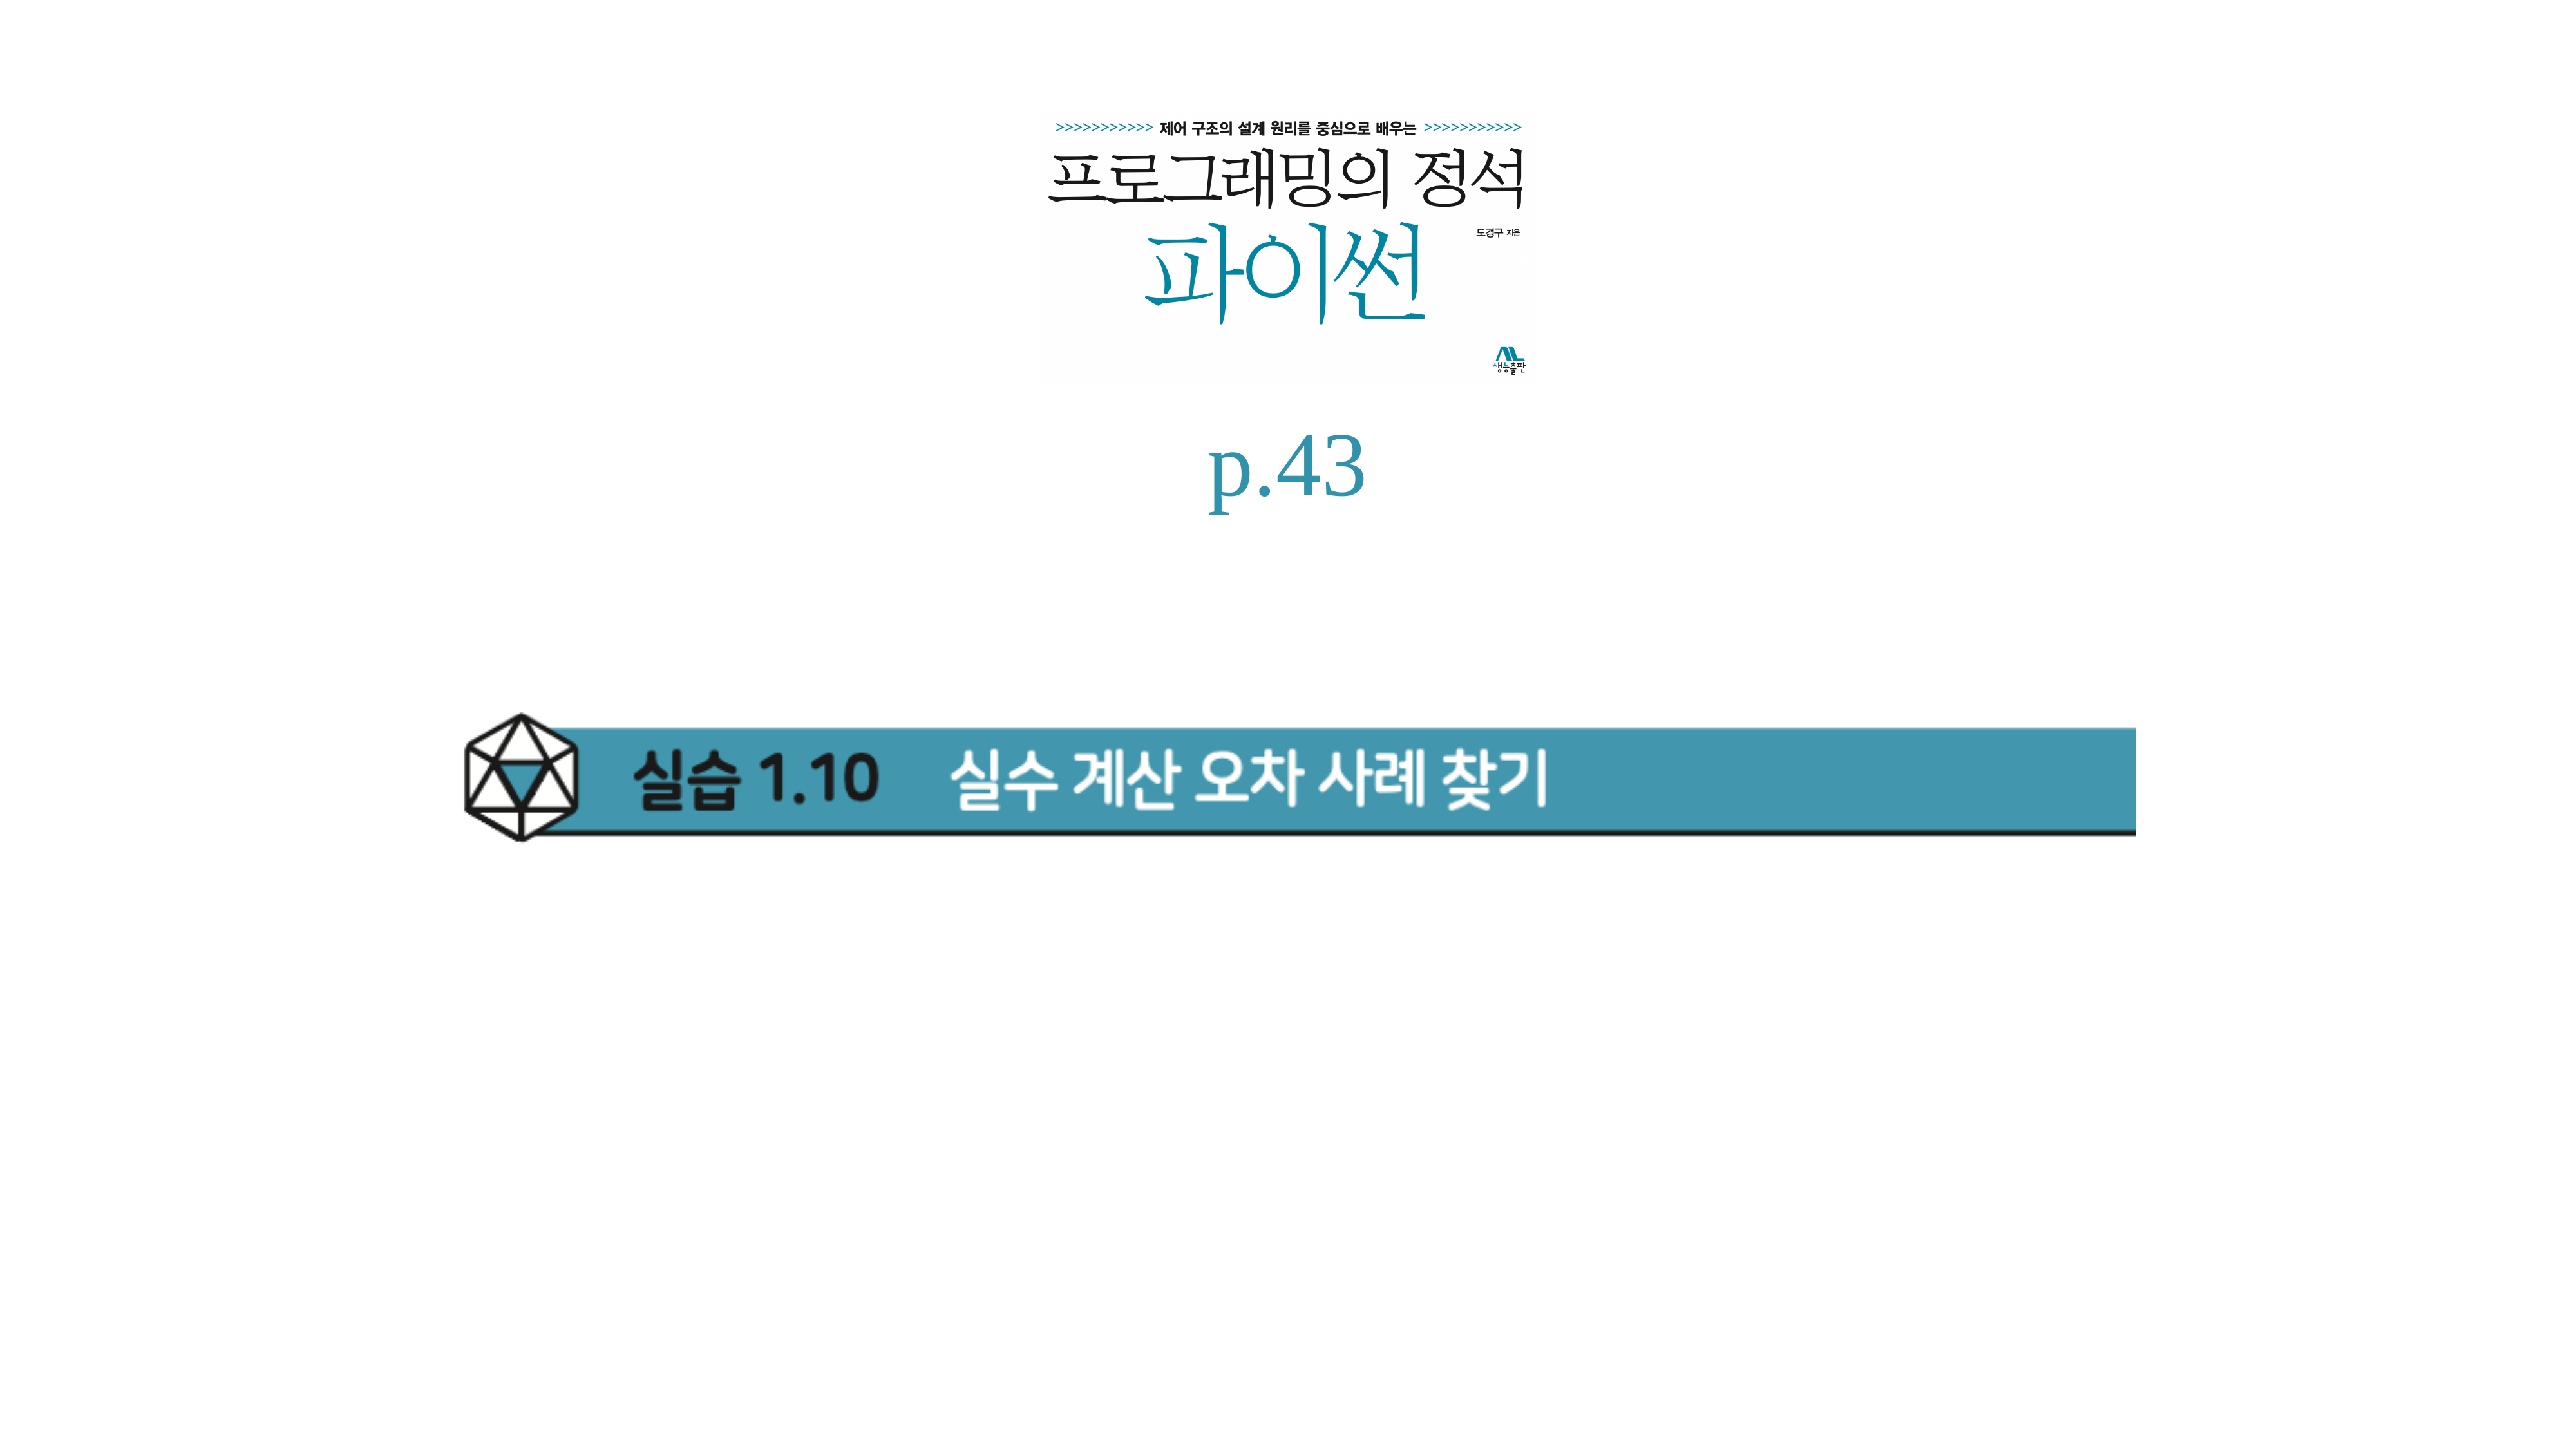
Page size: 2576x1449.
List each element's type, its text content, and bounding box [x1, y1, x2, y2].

picture [1039, 113, 1536, 383]
picture [440, 695, 2136, 862]
text_box p.43 [1200, 396, 1376, 521]
